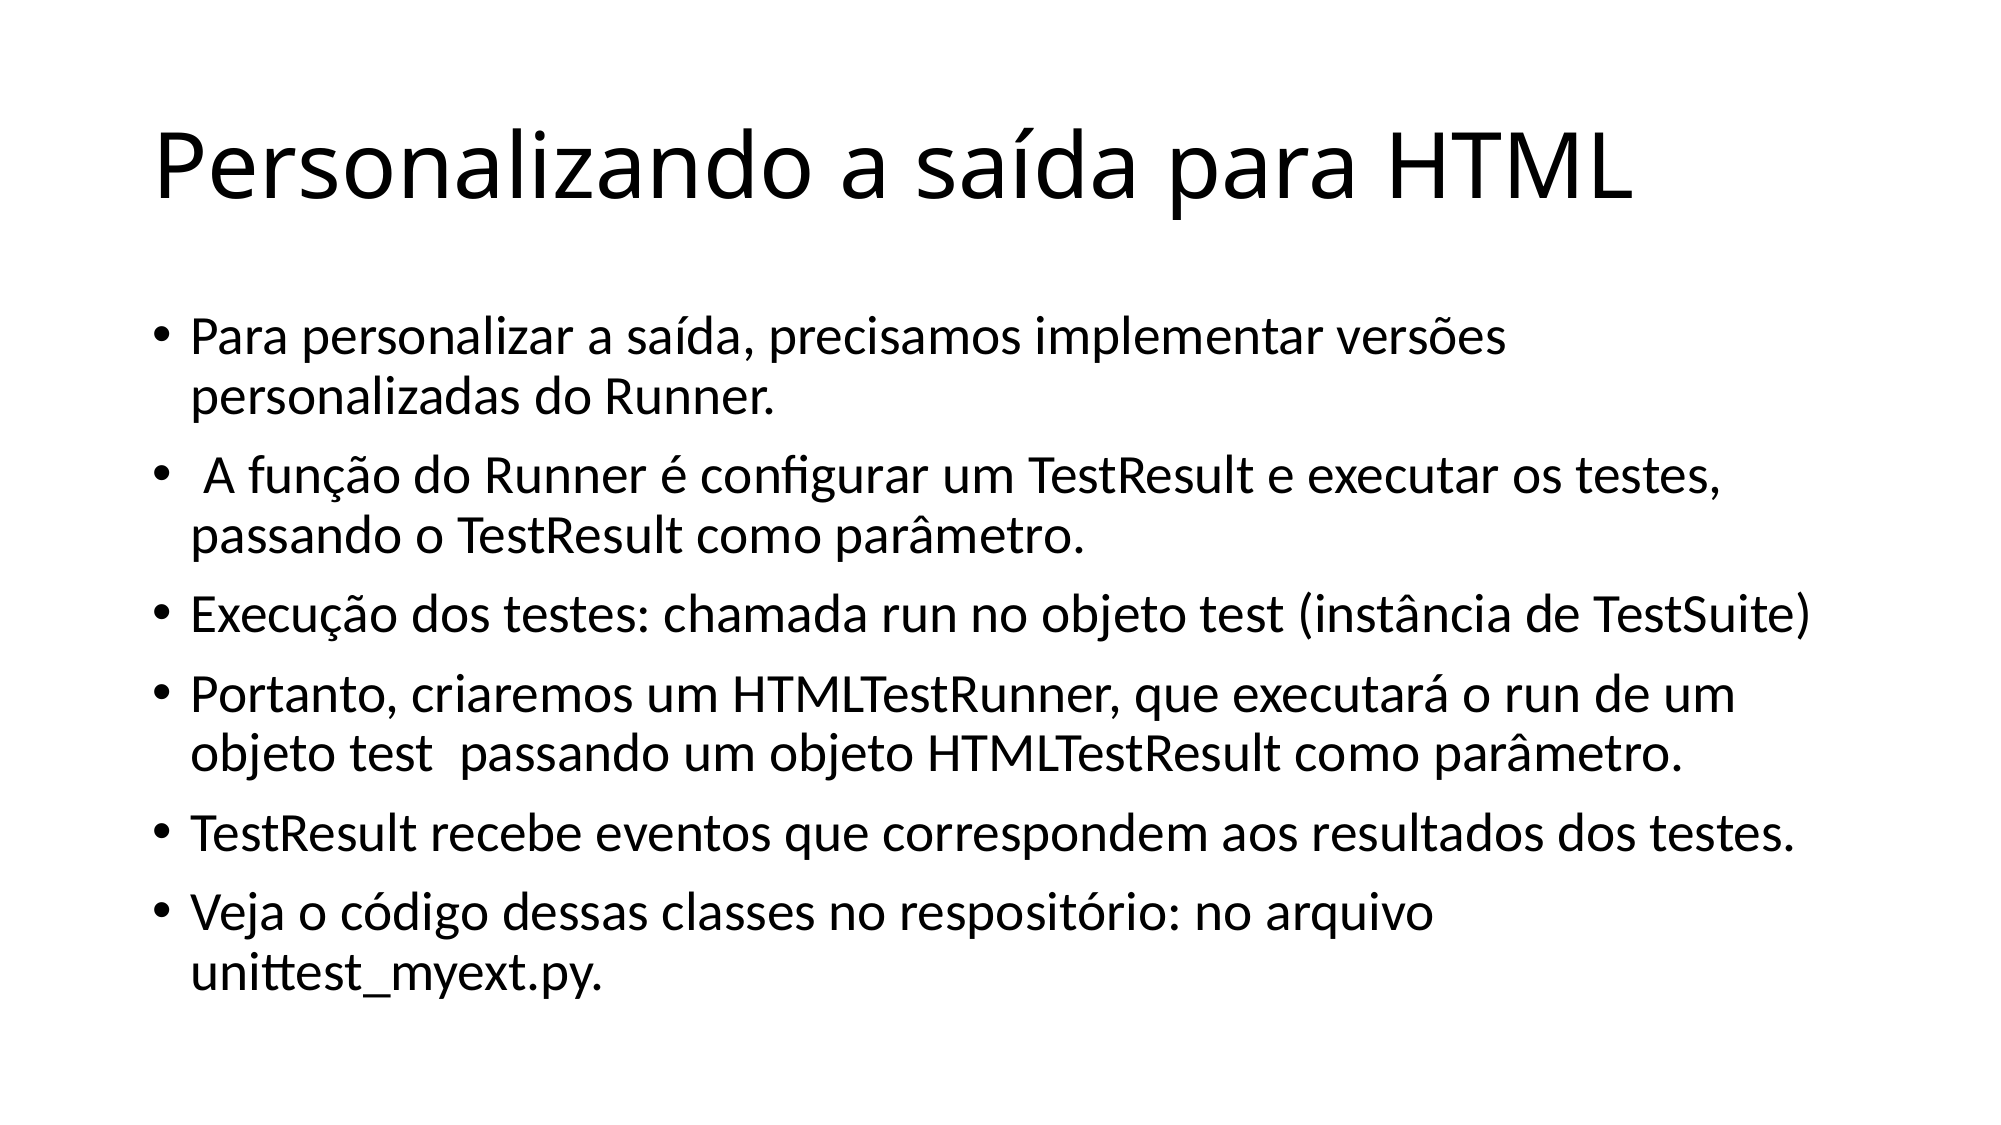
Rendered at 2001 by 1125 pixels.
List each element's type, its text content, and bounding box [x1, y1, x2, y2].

title Personalizando a saída para HTML [137, 59, 1863, 278]
list Para personalizar a saída, precisamos implementar versões personalizadas do Runner. A função do Runner é configurar um TestResult e executar os testes, passando o TestResult como parâmetro. Execução dos testes: chamada run no objeto test (instância de TestSuite) Portanto, criaremos um HTMLTestRunner, que executará o run de um objeto test passando um objeto HTMLTestResult como parâmetro. TestResult recebe eventos que correspondem aos resultados dos testes. Veja o código dessas classes no respositório: no arquivo unittest_myext.py. [137, 299, 1863, 1014]
